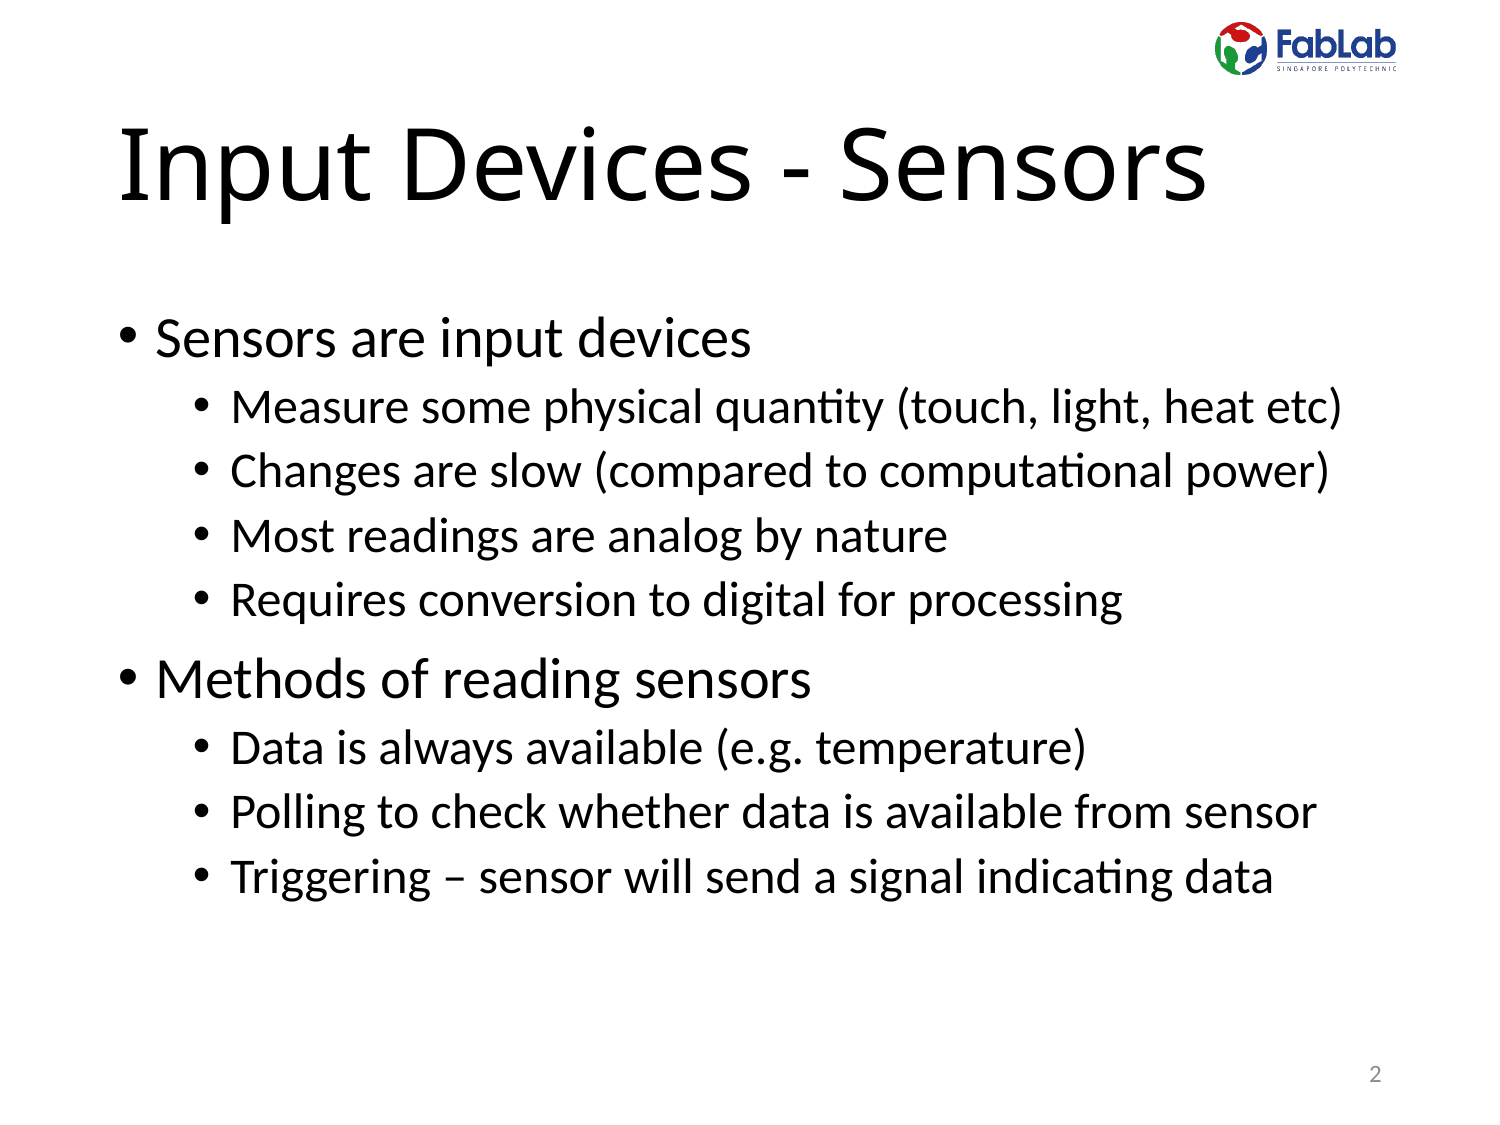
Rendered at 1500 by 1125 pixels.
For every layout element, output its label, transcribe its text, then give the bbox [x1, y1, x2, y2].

picture [1215, 22, 1396, 59]
slide_number 2 [1059, 1042, 1397, 1103]
list Sensors are input devices Measure some physical quantity (touch, light, heat etc) Changes are slow (compared to computational power) Most readings are analog by nature Requires conversion to digital for processing Methods of reading sensors Data is always available (e.g. temperature) Polling to check whether data is available from sensor Triggering – sensor will send a signal indicating data [103, 299, 1397, 1014]
title Input Devices - Sensors [103, 59, 1397, 278]
